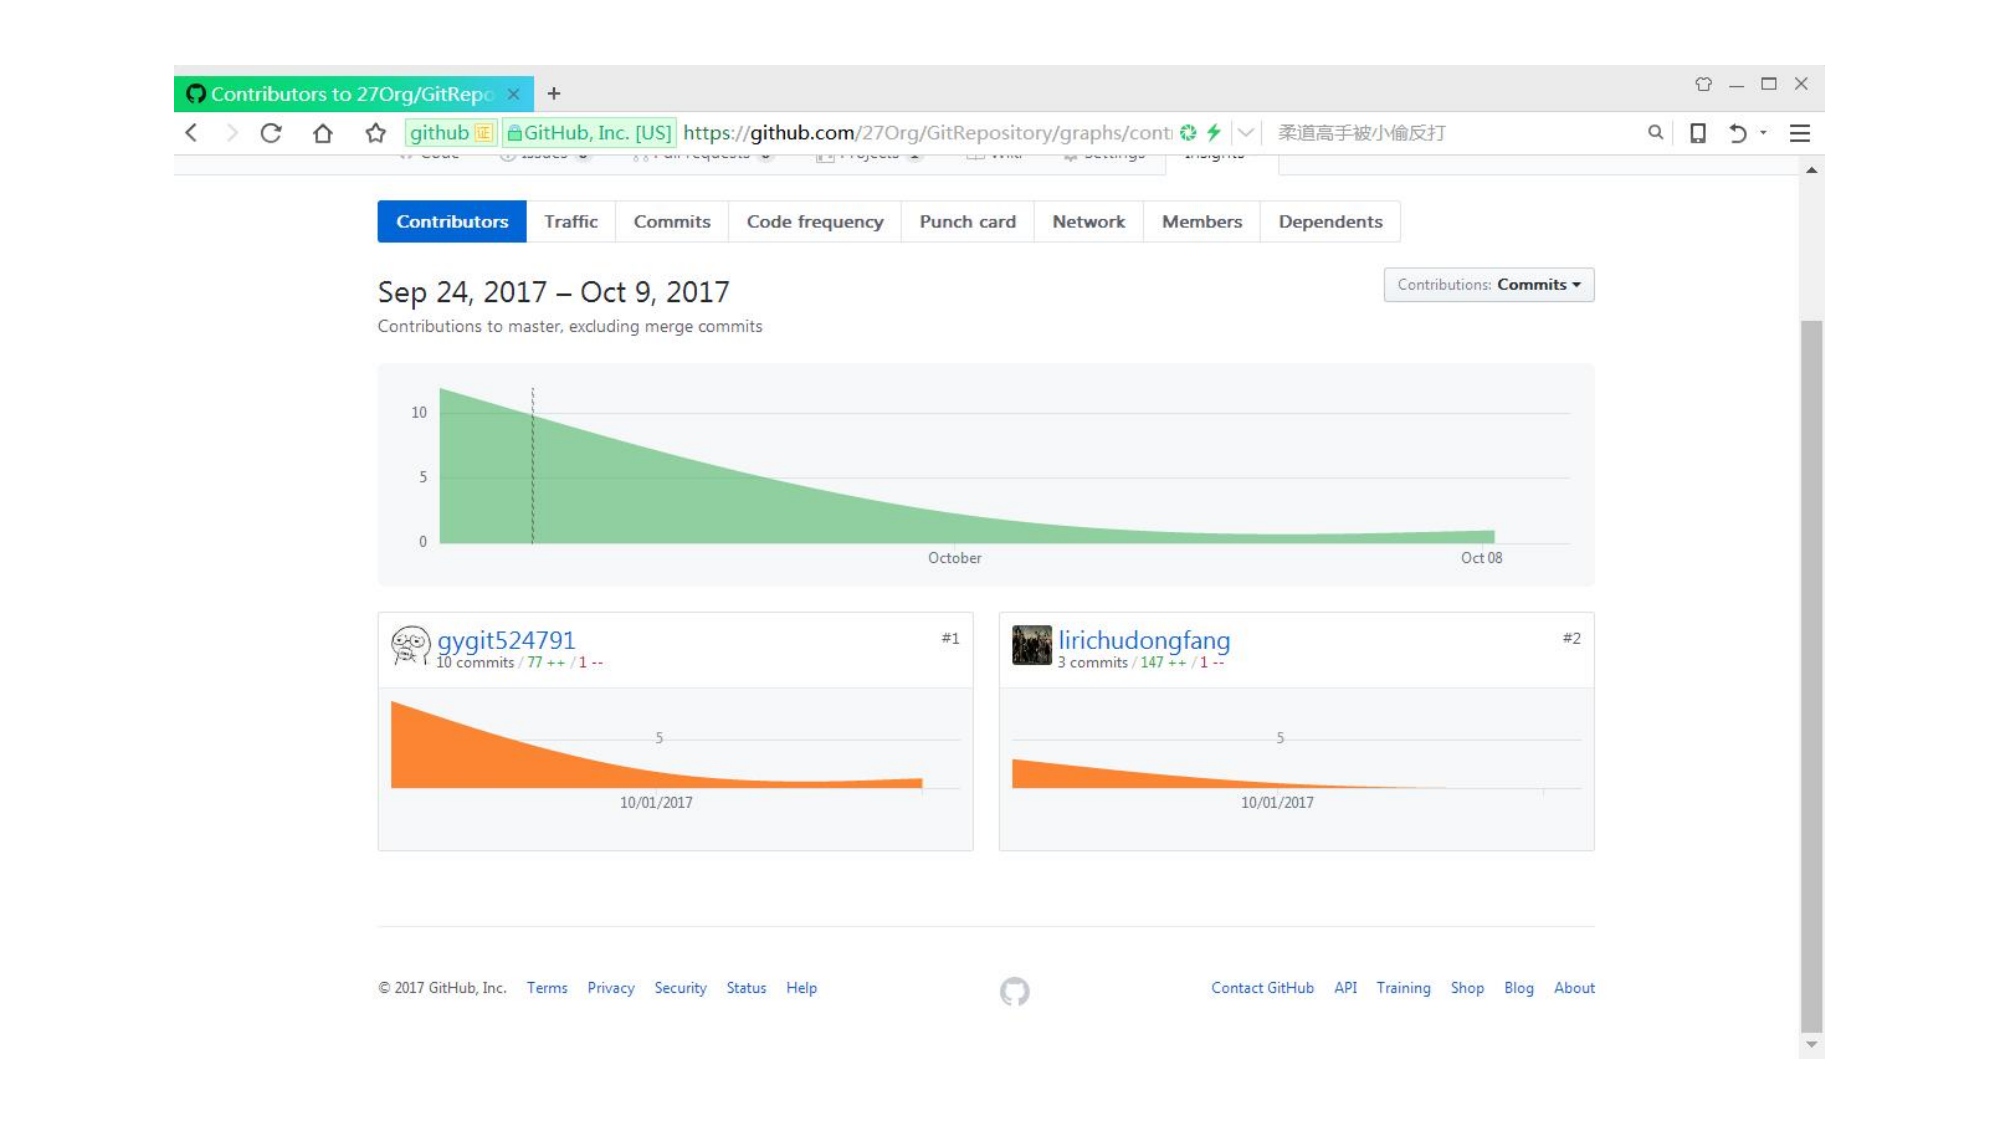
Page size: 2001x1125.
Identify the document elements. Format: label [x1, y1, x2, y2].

picture [174, 65, 1825, 1060]
